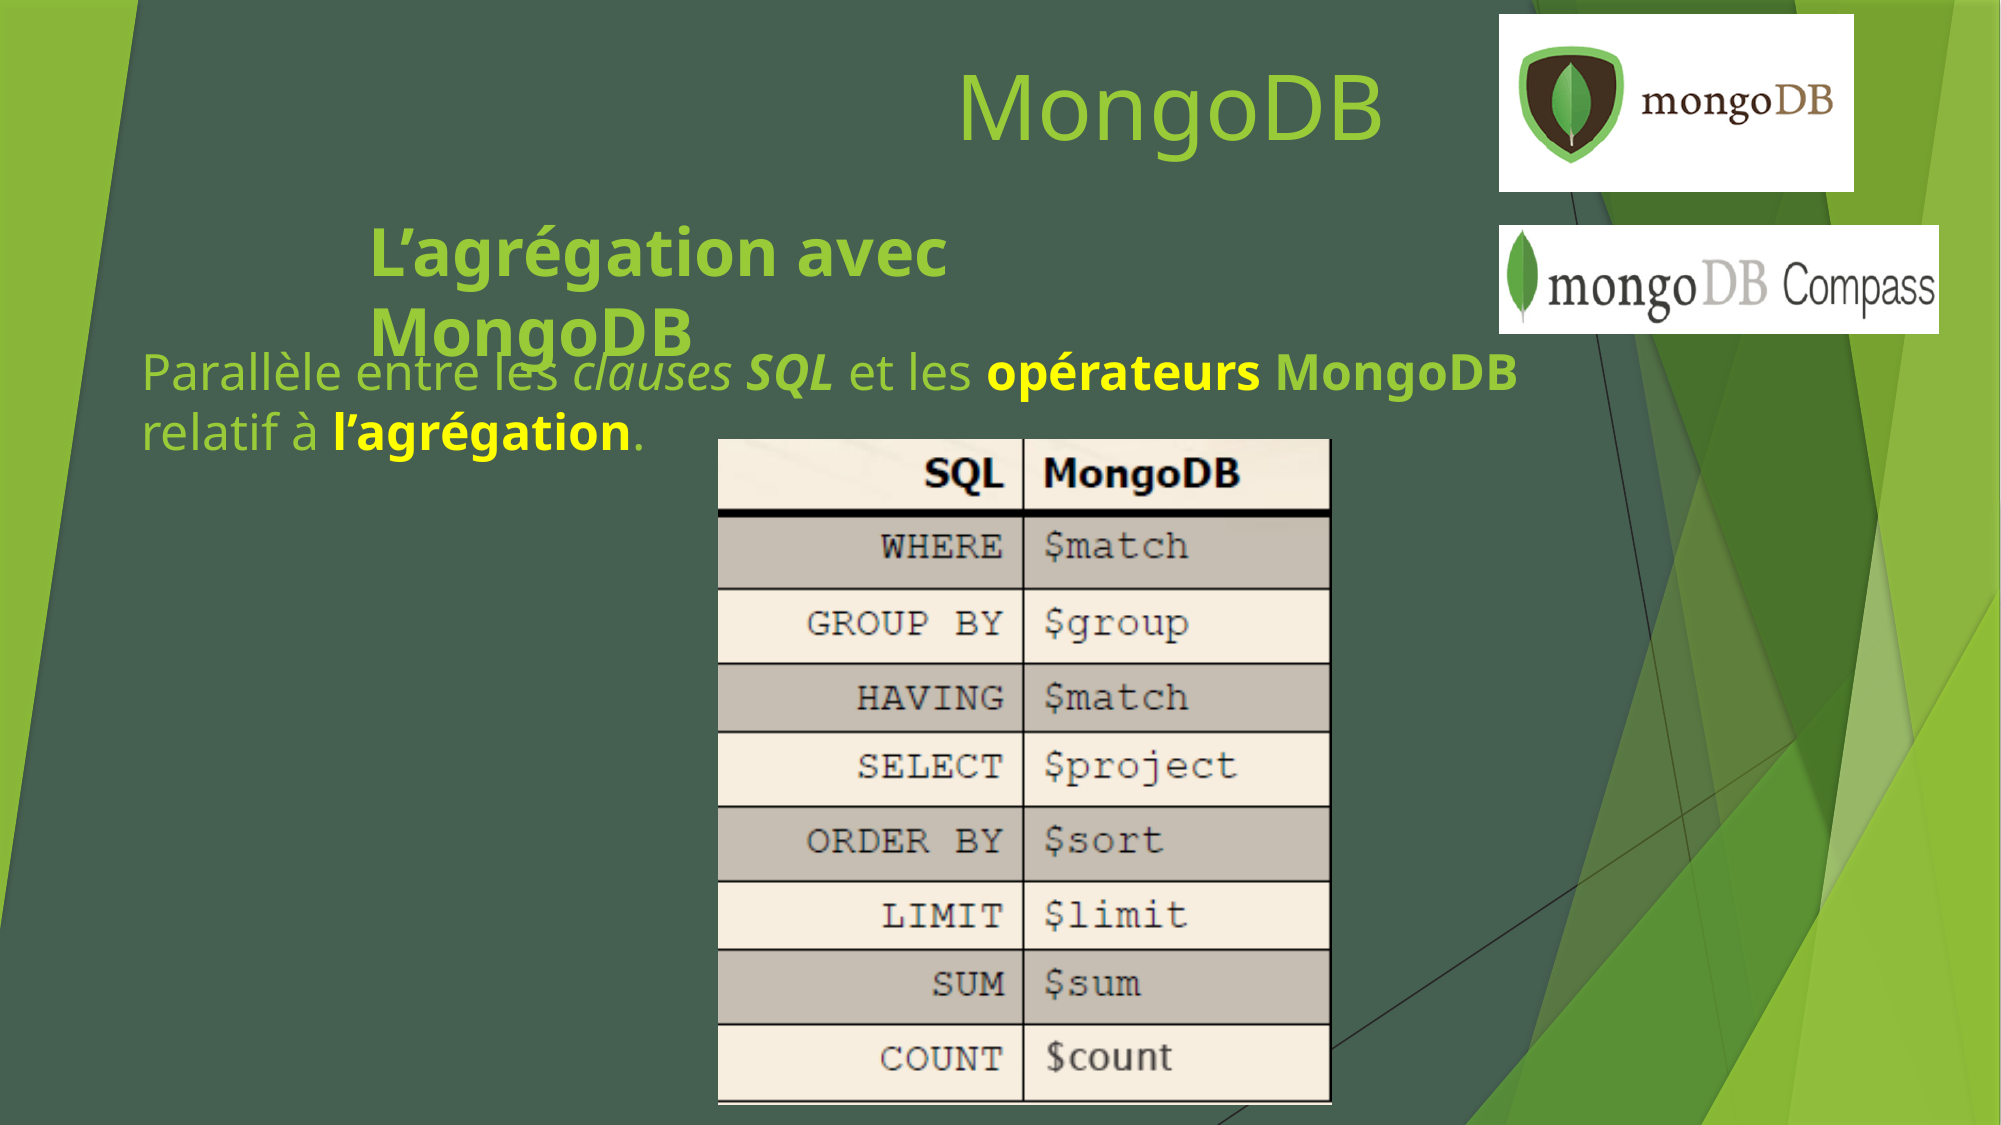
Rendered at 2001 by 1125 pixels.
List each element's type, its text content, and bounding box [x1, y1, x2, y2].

text_box Parallèle entre les clauses SQL et les opérateurs MongoDB relatif à l’agrégation. [126, 333, 1677, 469]
picture [1498, 224, 1940, 334]
title MongoDB [226, 40, 1401, 166]
text_box L’agrégation avec MongoDB [353, 202, 1260, 333]
picture [717, 439, 1333, 1105]
picture [1498, 14, 1854, 193]
